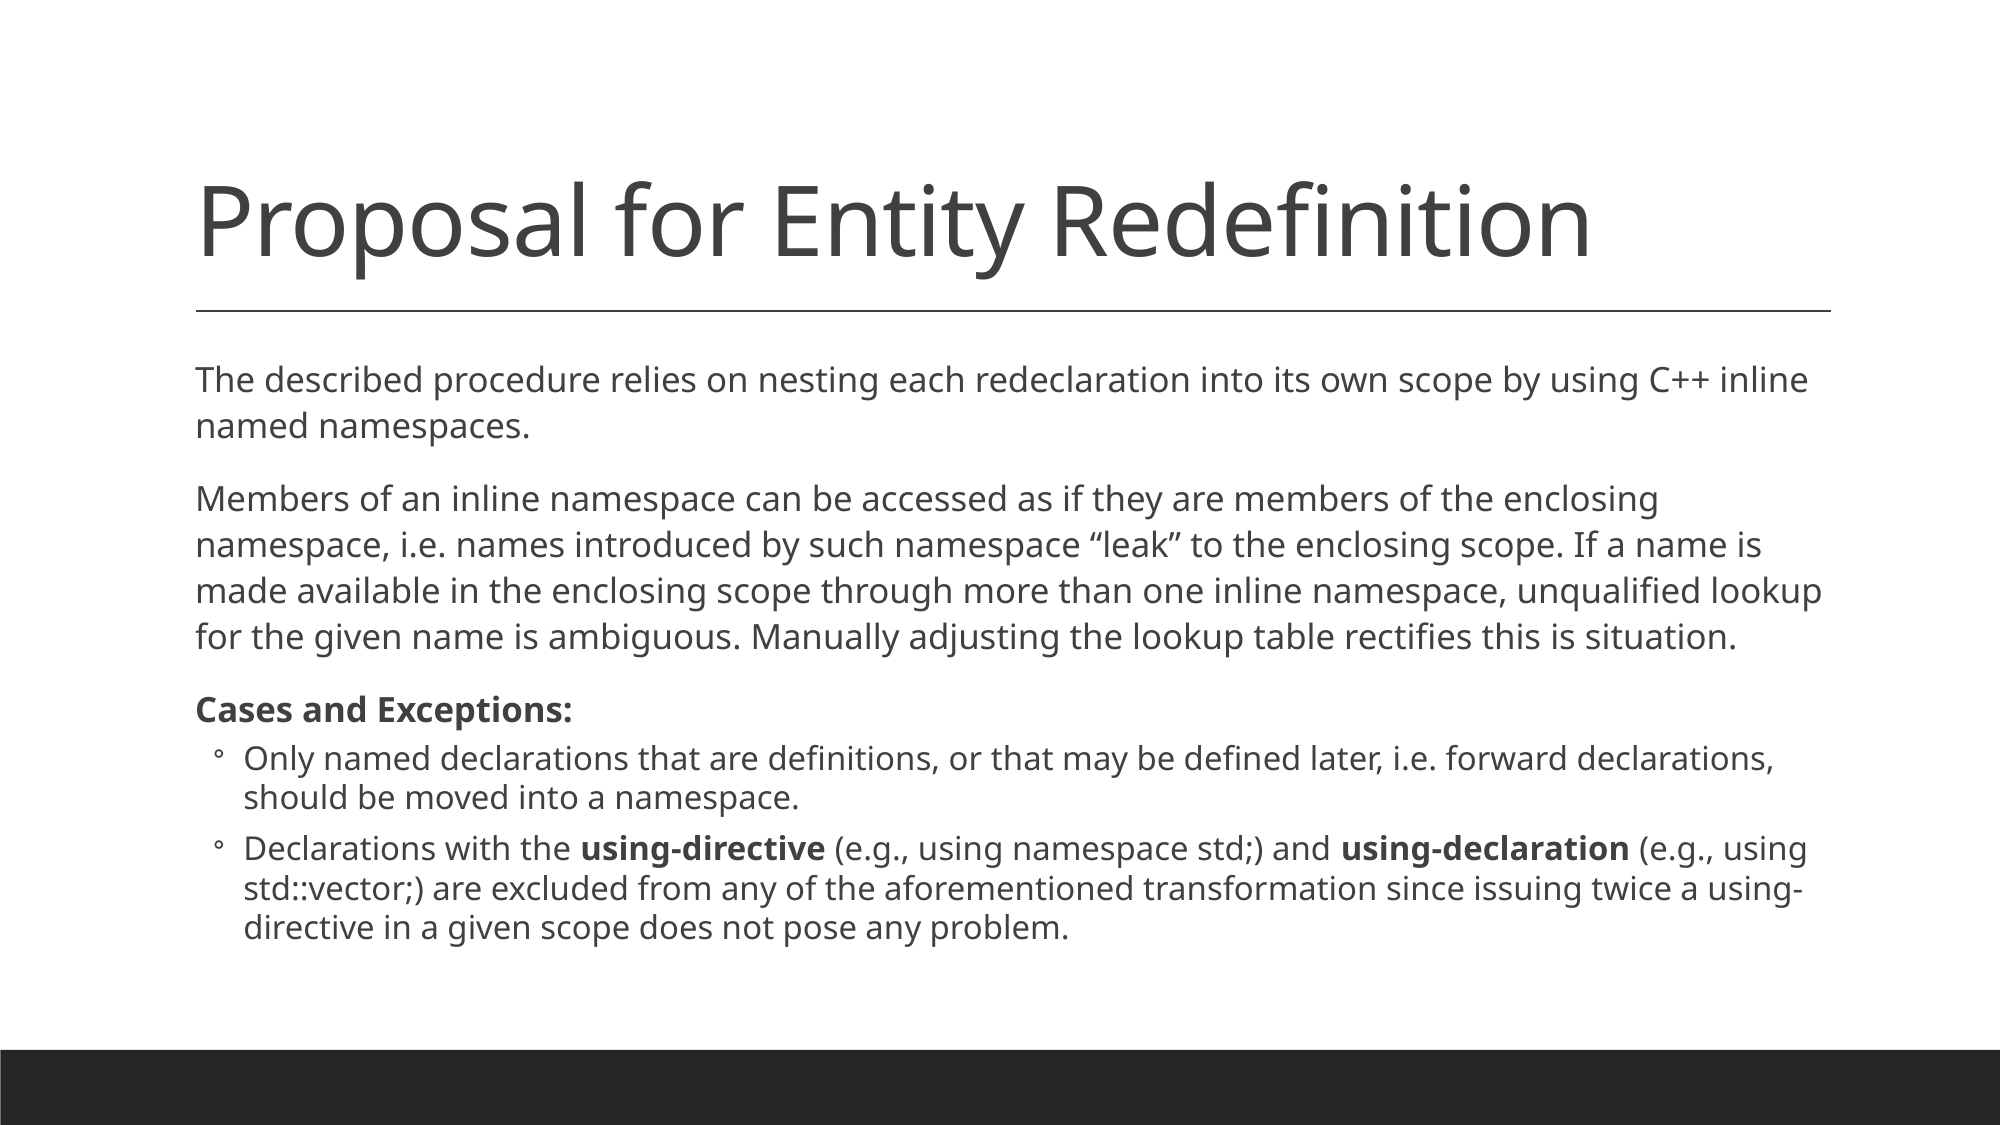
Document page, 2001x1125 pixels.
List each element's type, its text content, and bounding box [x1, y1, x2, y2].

list The described procedure relies on nesting each redeclaration into its own scope by using C++ inline named namespaces. Members of an inline namespace can be accessed as if they are members of the enclosing namespace, i.e. names introduced by such namespace “leak” to the enclosing scope. If a name is made available in the enclosing scope through more than one inline namespace, unqualified lookup for the given name is ambiguous. Manually adjusting the lookup table rectifies this is situation. Cases and Exceptions: Only named declarations that are definitions, or that may be defined later, i.e. forward declarations, should be moved into a namespace. Declarations with the using-directive (e.g., using namespace std;) and using-declaration (e.g., using std::vector;) are excluded from any of the aforementioned transformation since issuing twice a using-directive in a given scope does not pose any problem. [180, 345, 1830, 963]
title Proposal for Entity Redefinition [180, 47, 1830, 285]
